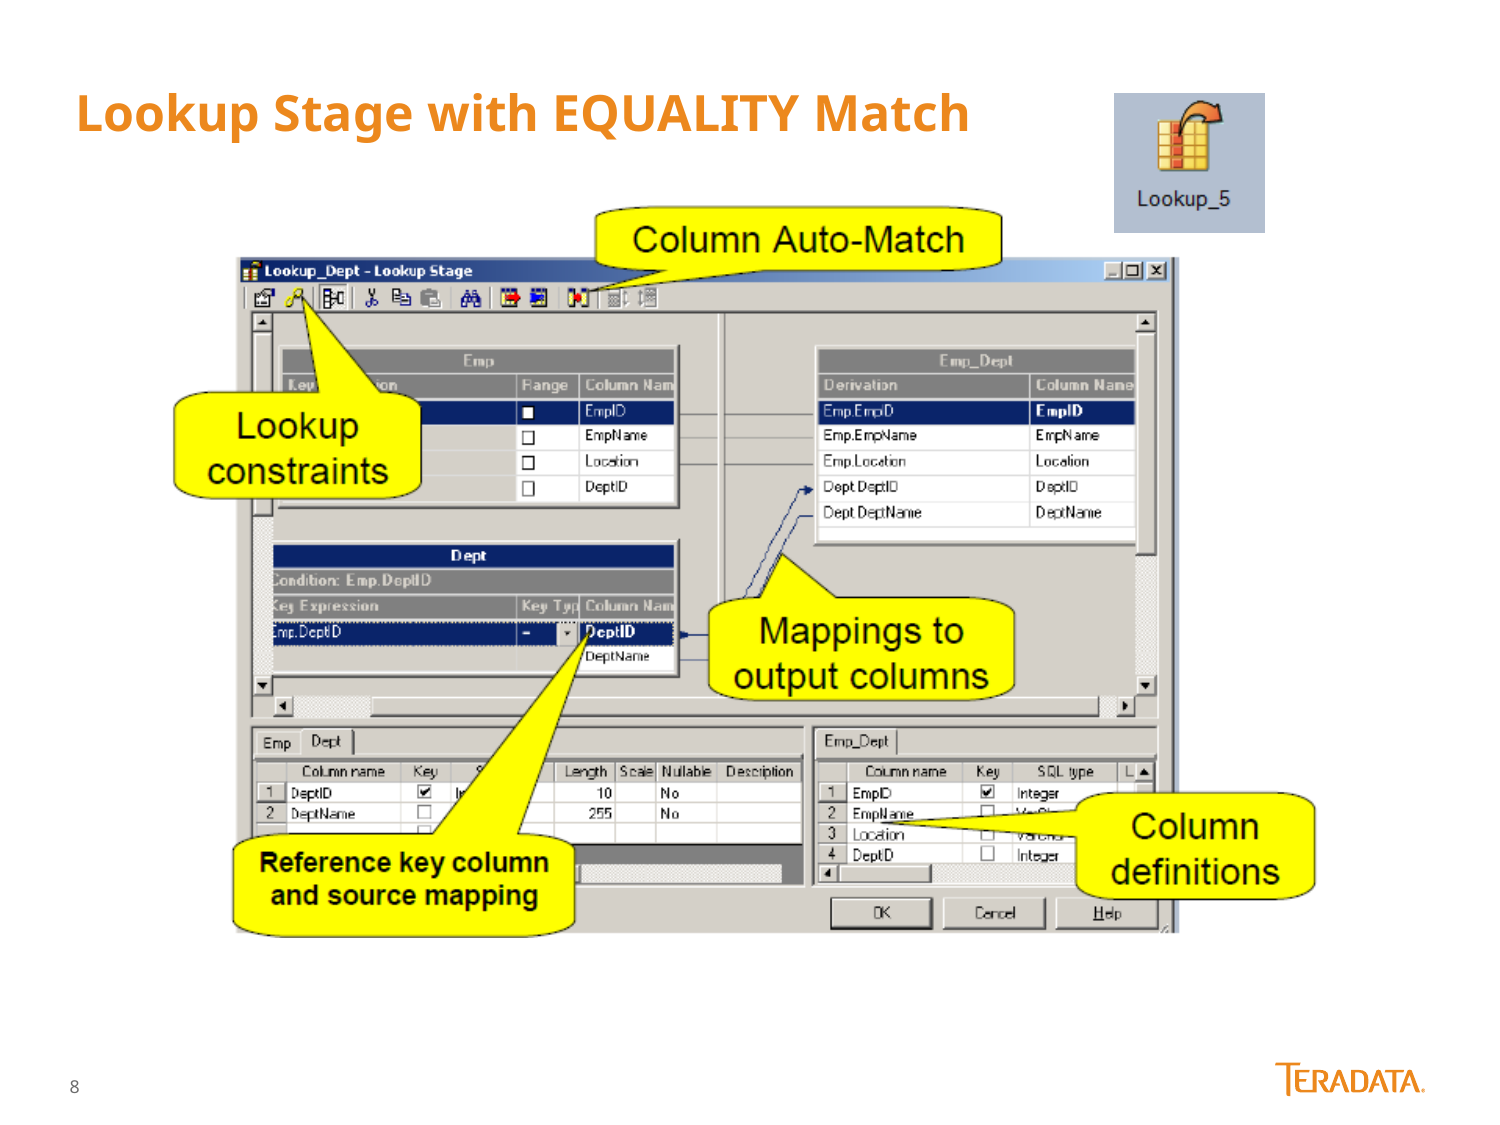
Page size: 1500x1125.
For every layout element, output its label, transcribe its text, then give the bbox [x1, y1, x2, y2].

title Lookup Stage with EQUALITY Match [75, 27, 1425, 143]
picture [150, 93, 1350, 938]
